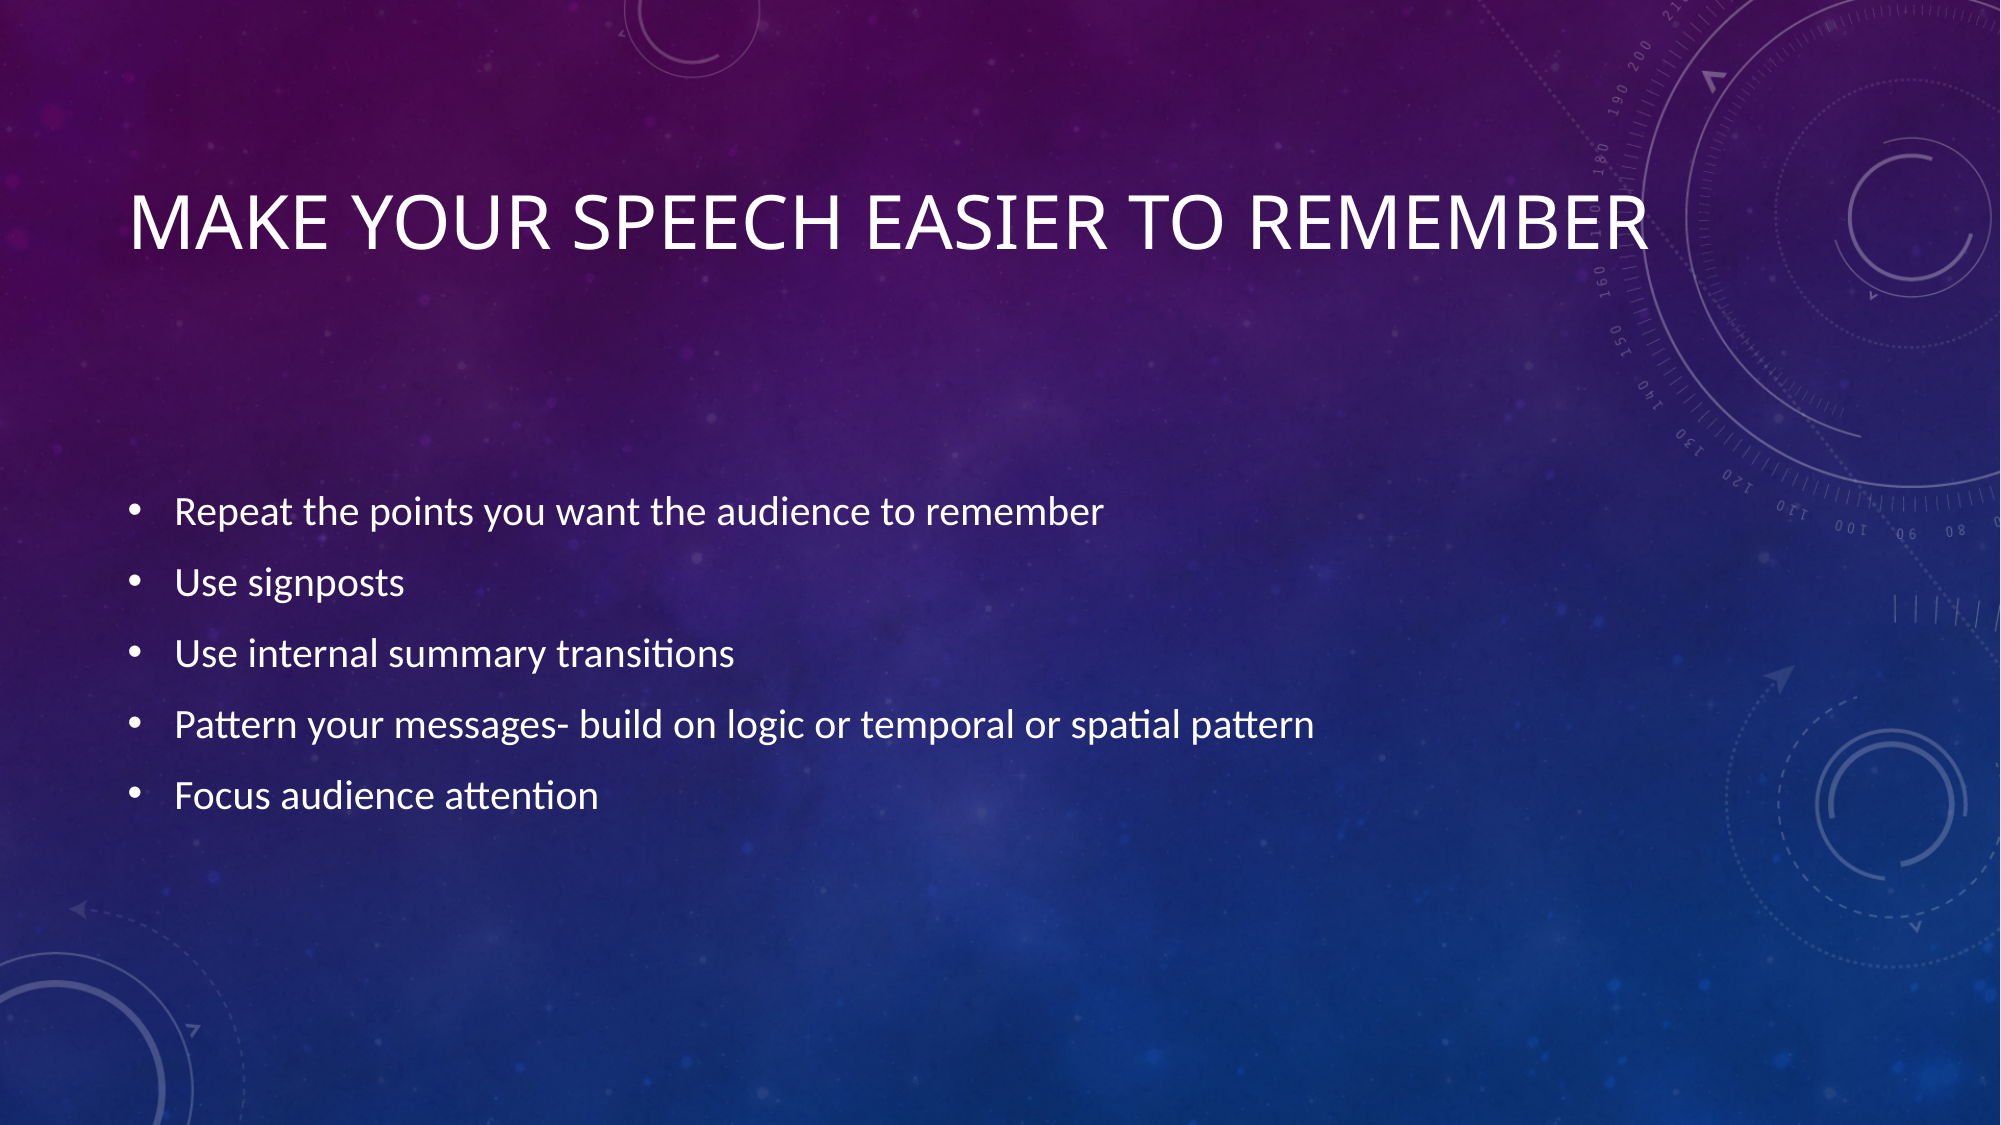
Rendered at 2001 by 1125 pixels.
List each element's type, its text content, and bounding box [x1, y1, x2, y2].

list Repeat the points you want the audience to remember Use signposts Use internal summary transitions Pattern your messages- build on logic or temporal or spatial pattern Focus audience attention [112, 351, 1775, 950]
title Make your speech easier to remember [112, 99, 1775, 339]
picture [0, 0, 2001, 1125]
